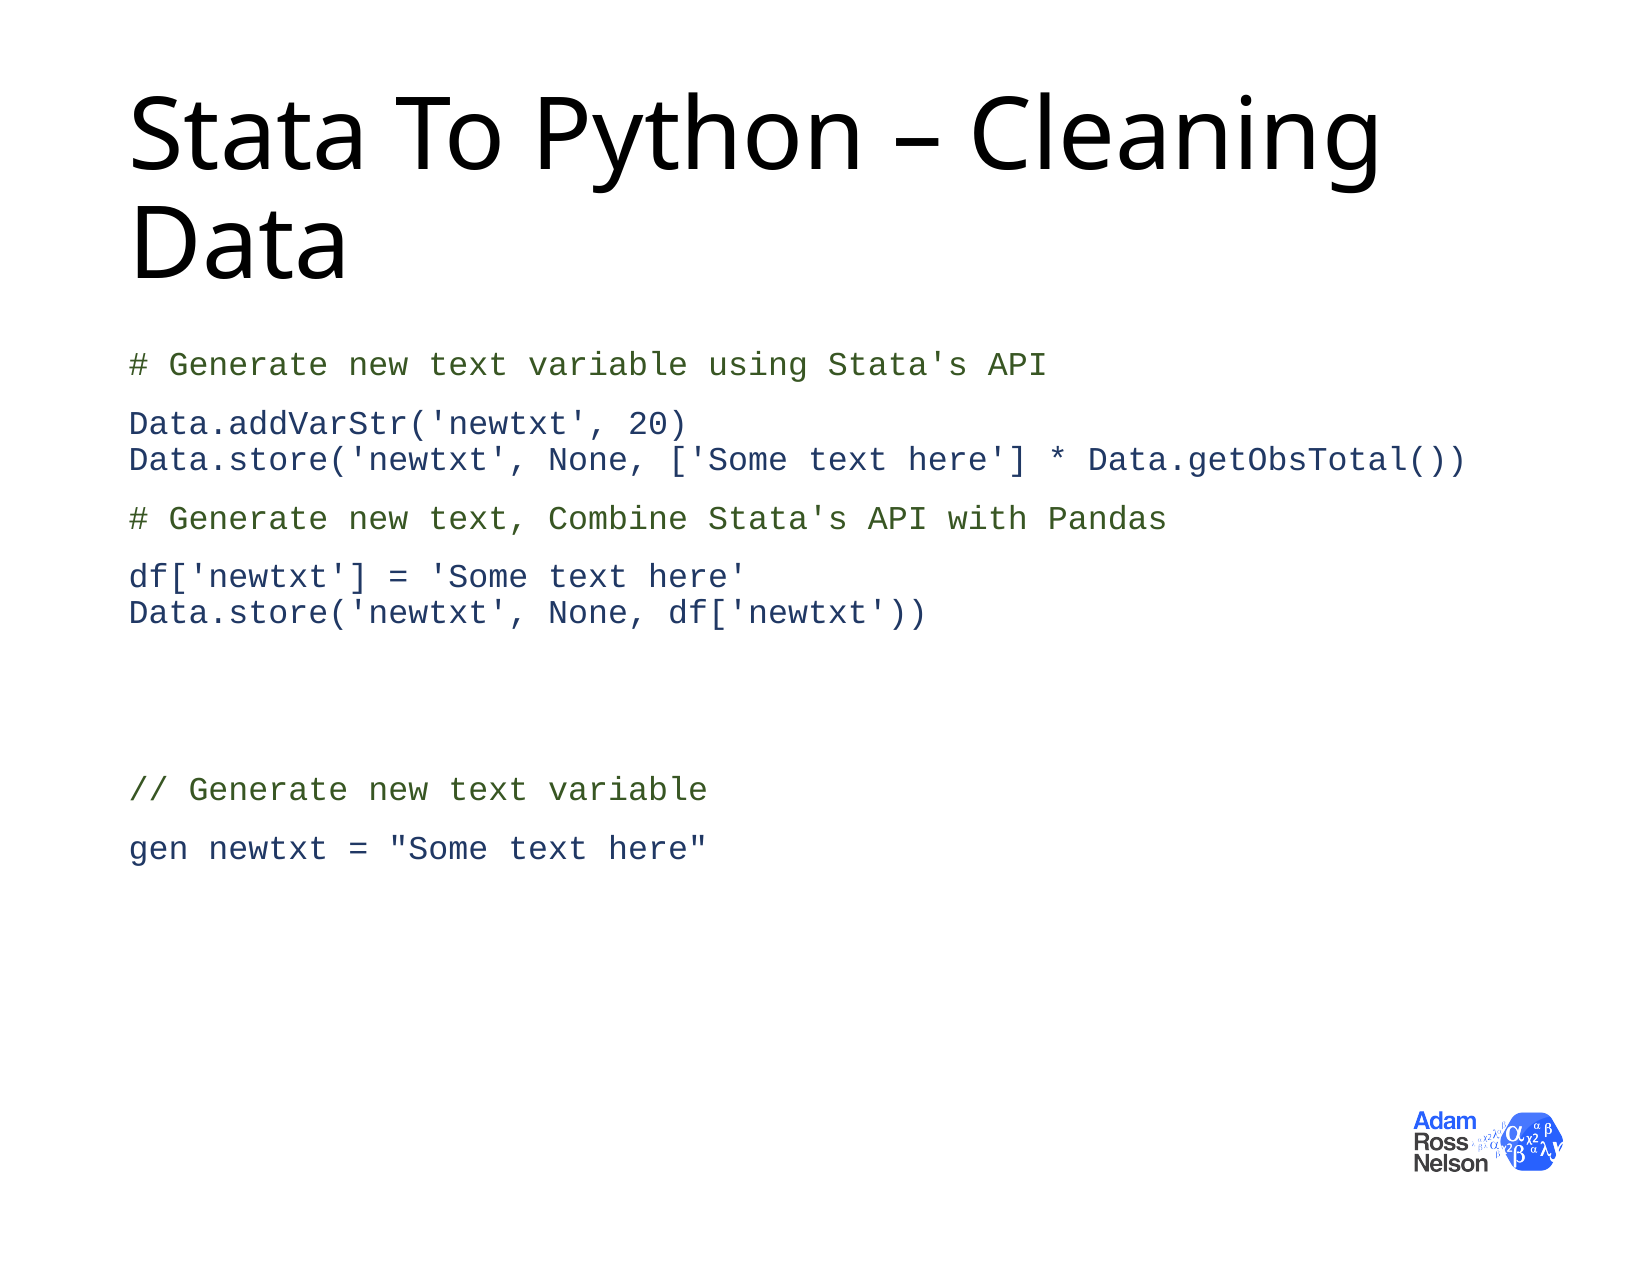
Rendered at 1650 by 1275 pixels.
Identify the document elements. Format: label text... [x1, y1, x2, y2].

title Stata To Python – Cleaning Data [113, 67, 1537, 315]
list # Generate new text variable using Stata's API Data.addVarStr('newtxt', 20) Data.store('newtxt', None, ['Some text here'] * Data.getObsTotal()) # Generate new text, Combine Stata's API with Pandas df['newtxt'] = 'Some text here' Data.store('newtxt', None, df['newtxt')) // Generate new text variable gen newtxt = "Some text here" [113, 339, 1537, 1149]
picture [1410, 1108, 1566, 1176]
